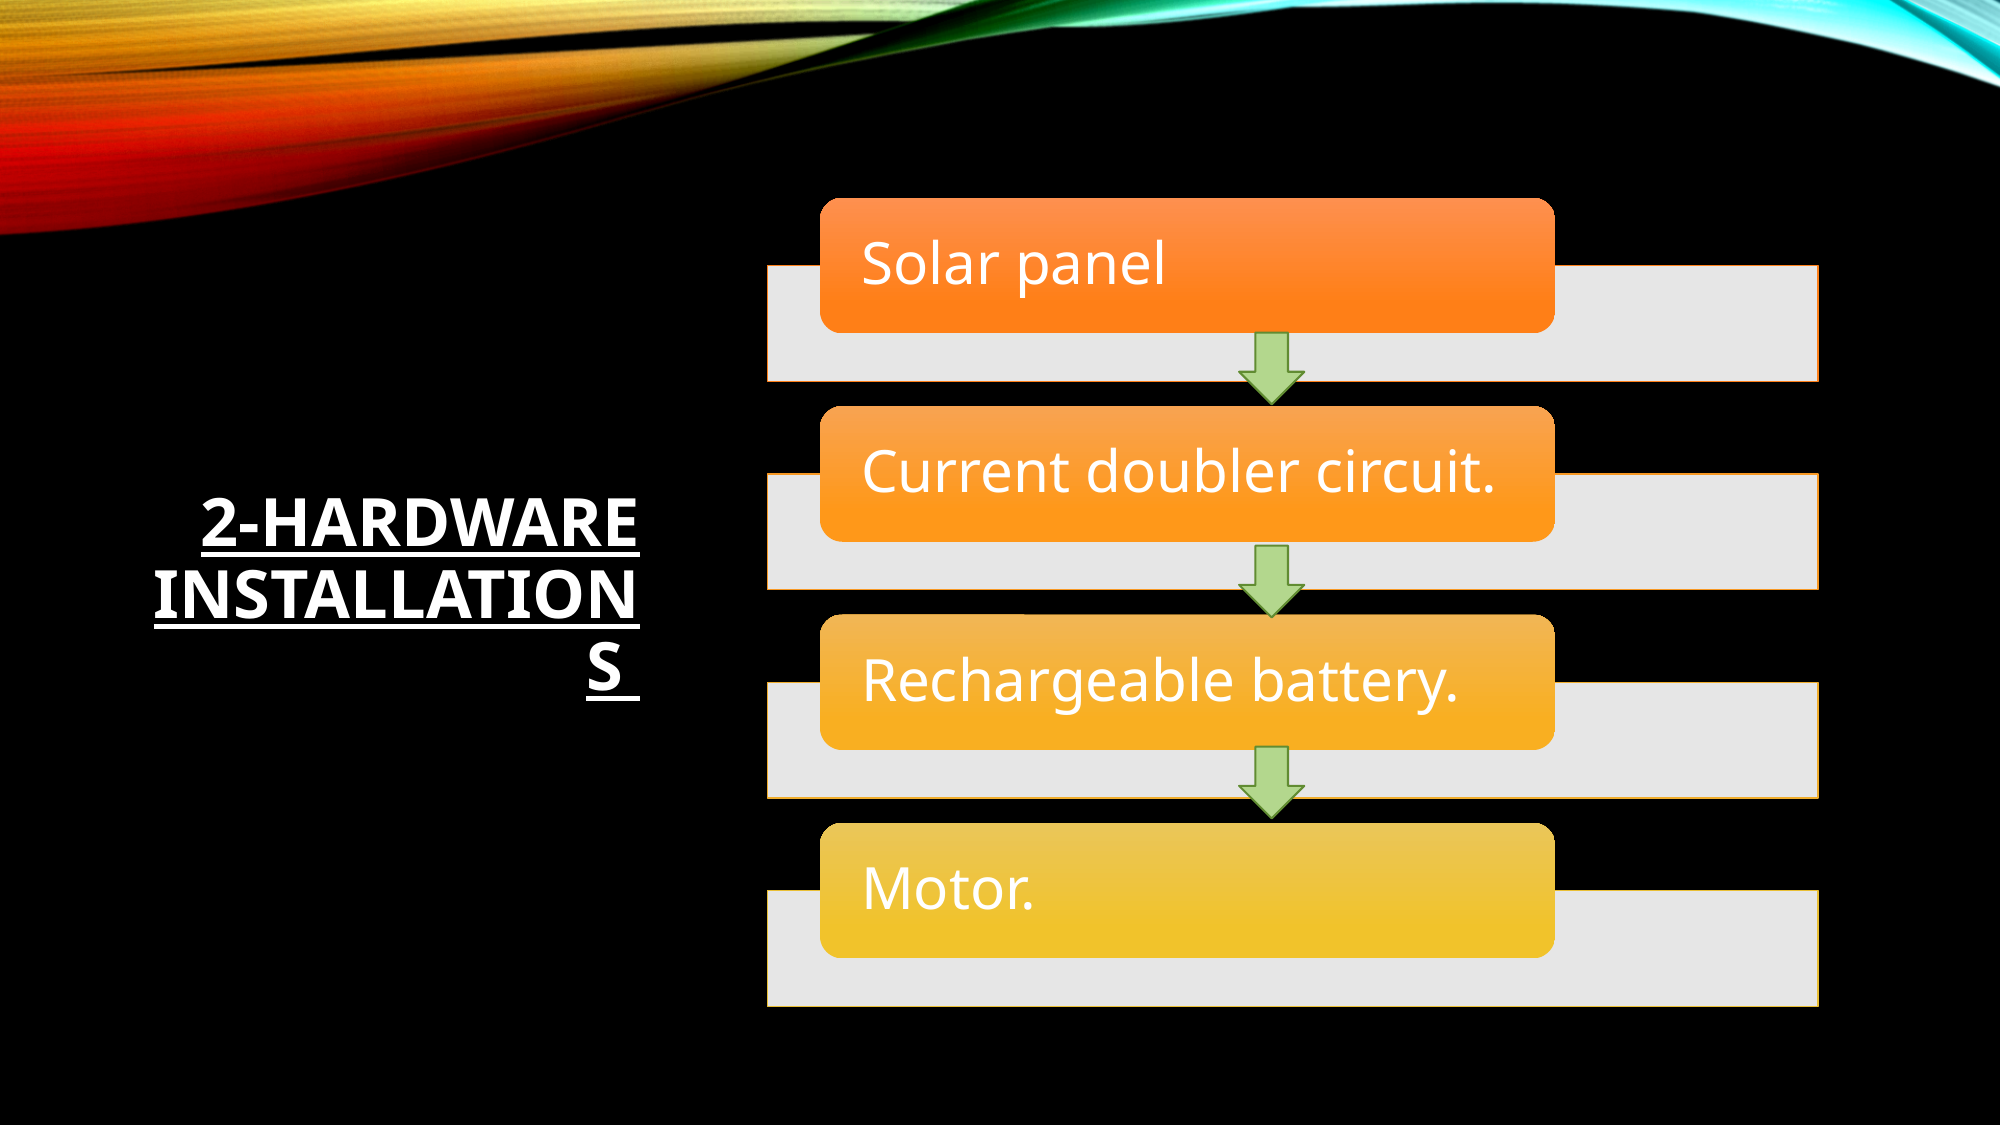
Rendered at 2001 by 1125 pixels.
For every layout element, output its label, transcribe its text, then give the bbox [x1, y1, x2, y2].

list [767, 184, 1819, 1020]
picture [0, 0, 2000, 237]
title 2-HARDWARE INSTALLATIONS [112, 174, 655, 1020]
